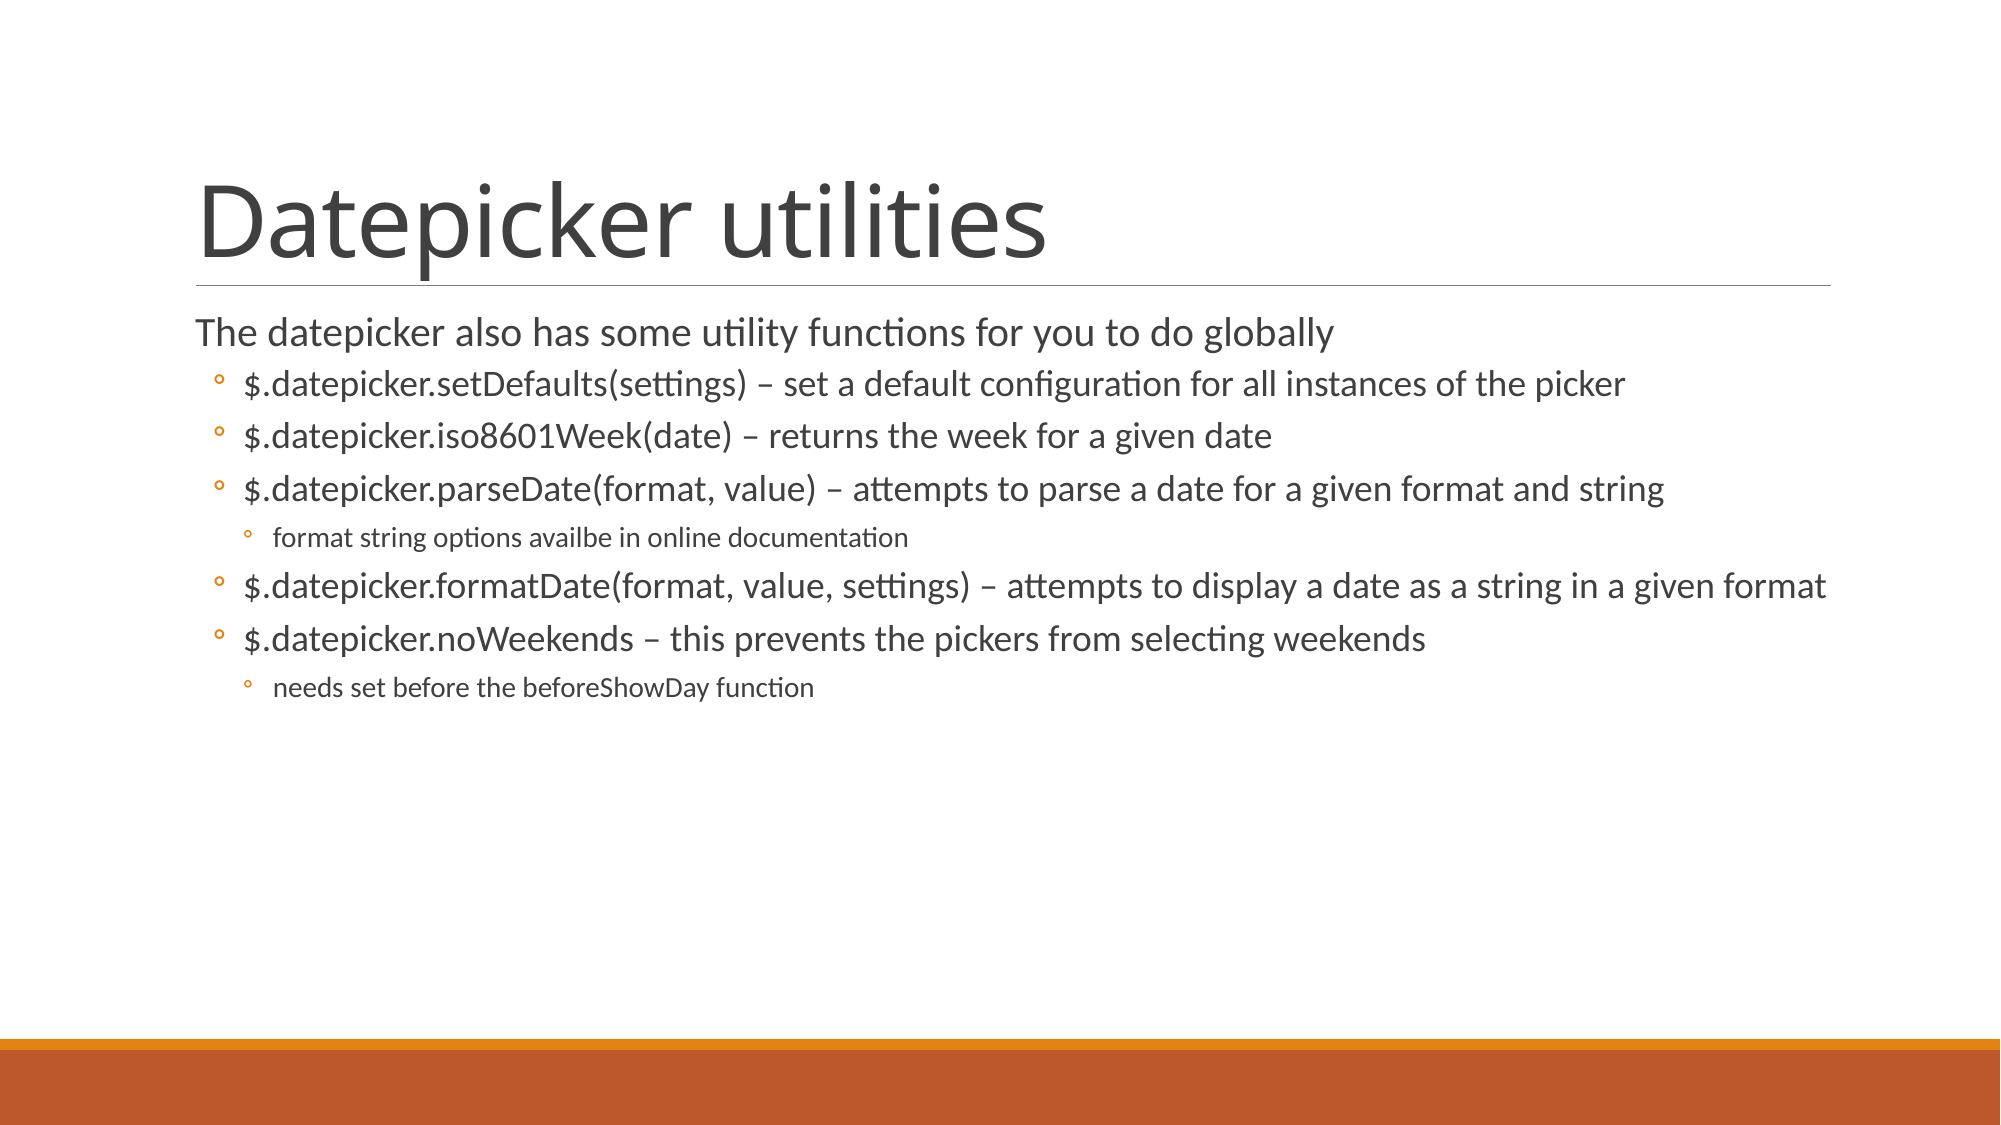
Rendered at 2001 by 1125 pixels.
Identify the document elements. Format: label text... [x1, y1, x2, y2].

list The datepicker also has some utility functions for you to do globally $.datepicker.setDefaults(settings) – set a default configuration for all instances of the picker $.datepicker.iso8601Week(date) – returns the week for a given date $.datepicker.parseDate(format, value) – attempts to parse a date for a given format and string format string options availbe in online documentation $.datepicker.formatDate(format, value, settings) – attempts to display a date as a string in a given format $.datepicker.noWeekends – this prevents the pickers from selecting weekends needs set before the beforeShowDay function [180, 302, 1830, 963]
title Datepicker utilities [180, 47, 1830, 285]
